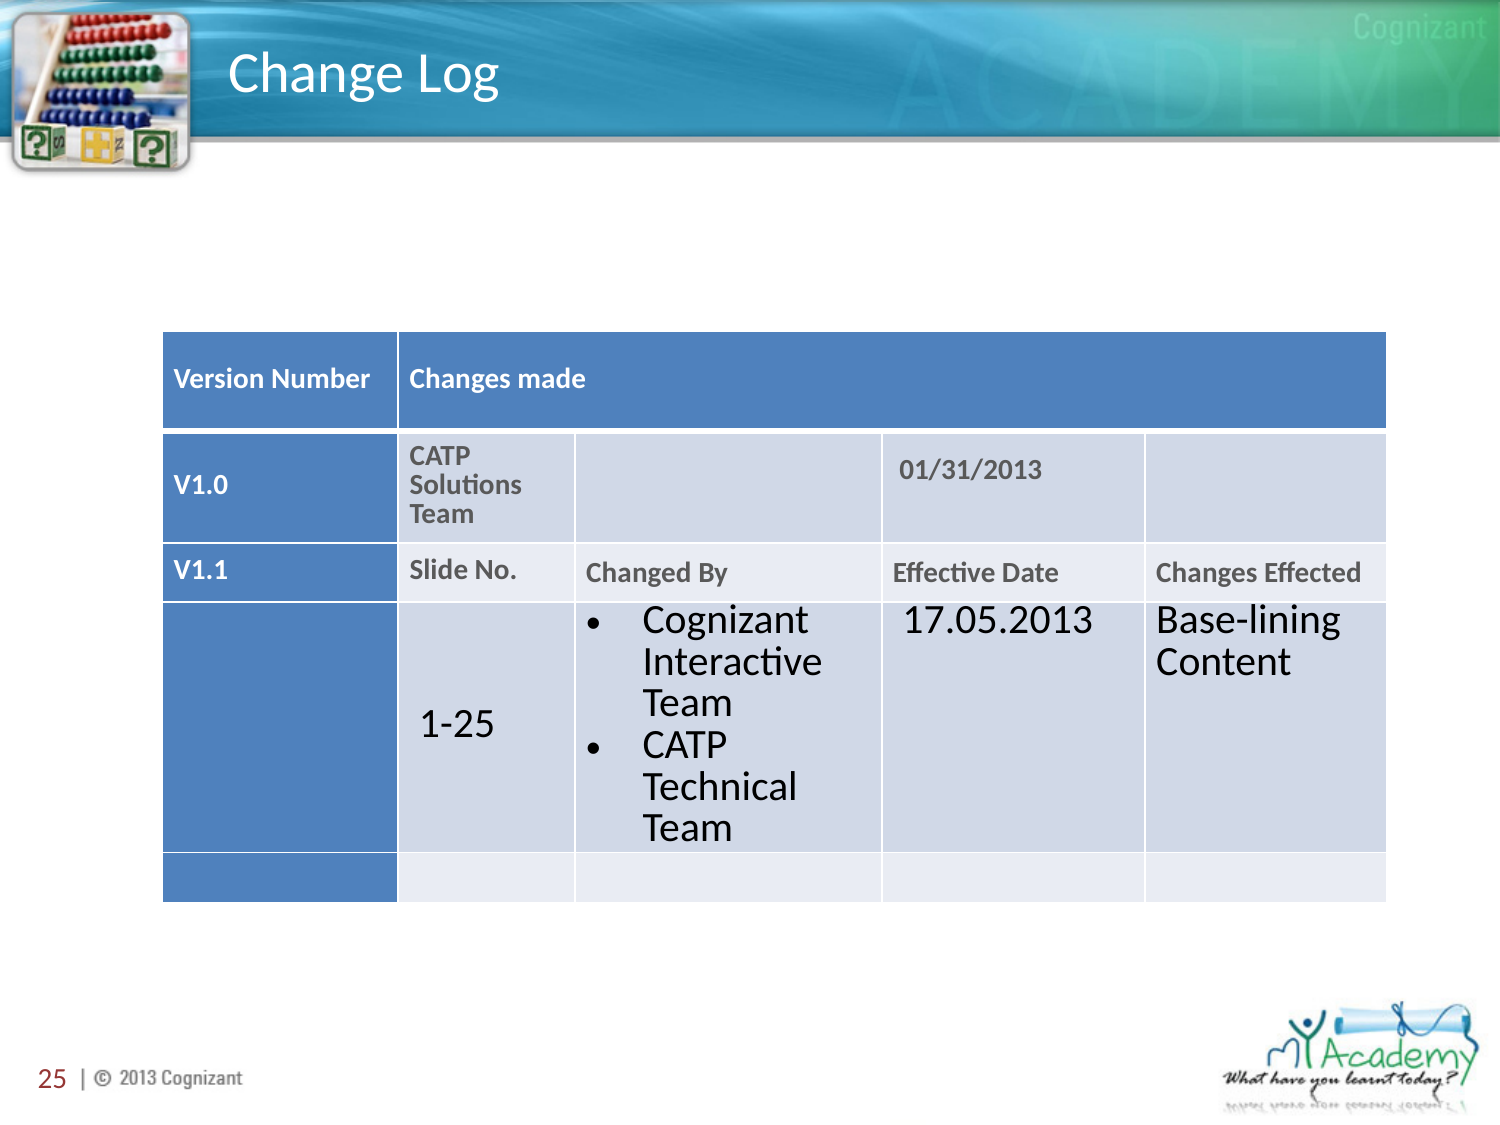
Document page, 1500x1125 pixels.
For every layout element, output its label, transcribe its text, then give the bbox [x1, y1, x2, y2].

table_cell [576, 853, 881, 902]
table_cell [1146, 853, 1386, 902]
table_cell [163, 603, 397, 852]
table_cell V1.0 [163, 434, 397, 542]
table_cell Changed By [576, 544, 881, 601]
table_cell Cognizant Interactive Team CATP Technical Team [576, 603, 881, 852]
table_header Version Number [163, 332, 397, 428]
title Change Log [213, 0, 1500, 138]
table_cell Slide No. [399, 544, 574, 601]
table_cell [576, 434, 881, 542]
table_cell Effective Date [883, 544, 1144, 601]
table_cell 01/31/2013 [883, 434, 1144, 542]
table_cell [1146, 434, 1386, 542]
table_cell Base-lining Content [1146, 603, 1386, 852]
table_cell CATP Solutions Team [399, 434, 574, 542]
slide_number 25 [22, 1052, 98, 1098]
picture [0, 0, 1500, 1125]
table_cell 1-25 [399, 603, 574, 852]
table_header Changes made [399, 332, 1386, 428]
table_cell [883, 853, 1144, 902]
table_cell [163, 853, 397, 902]
table_cell Changes Effected [1146, 544, 1386, 601]
table_cell [399, 853, 574, 902]
table_cell 17.05.2013 [883, 603, 1144, 852]
table_cell V1.1 [163, 544, 397, 601]
